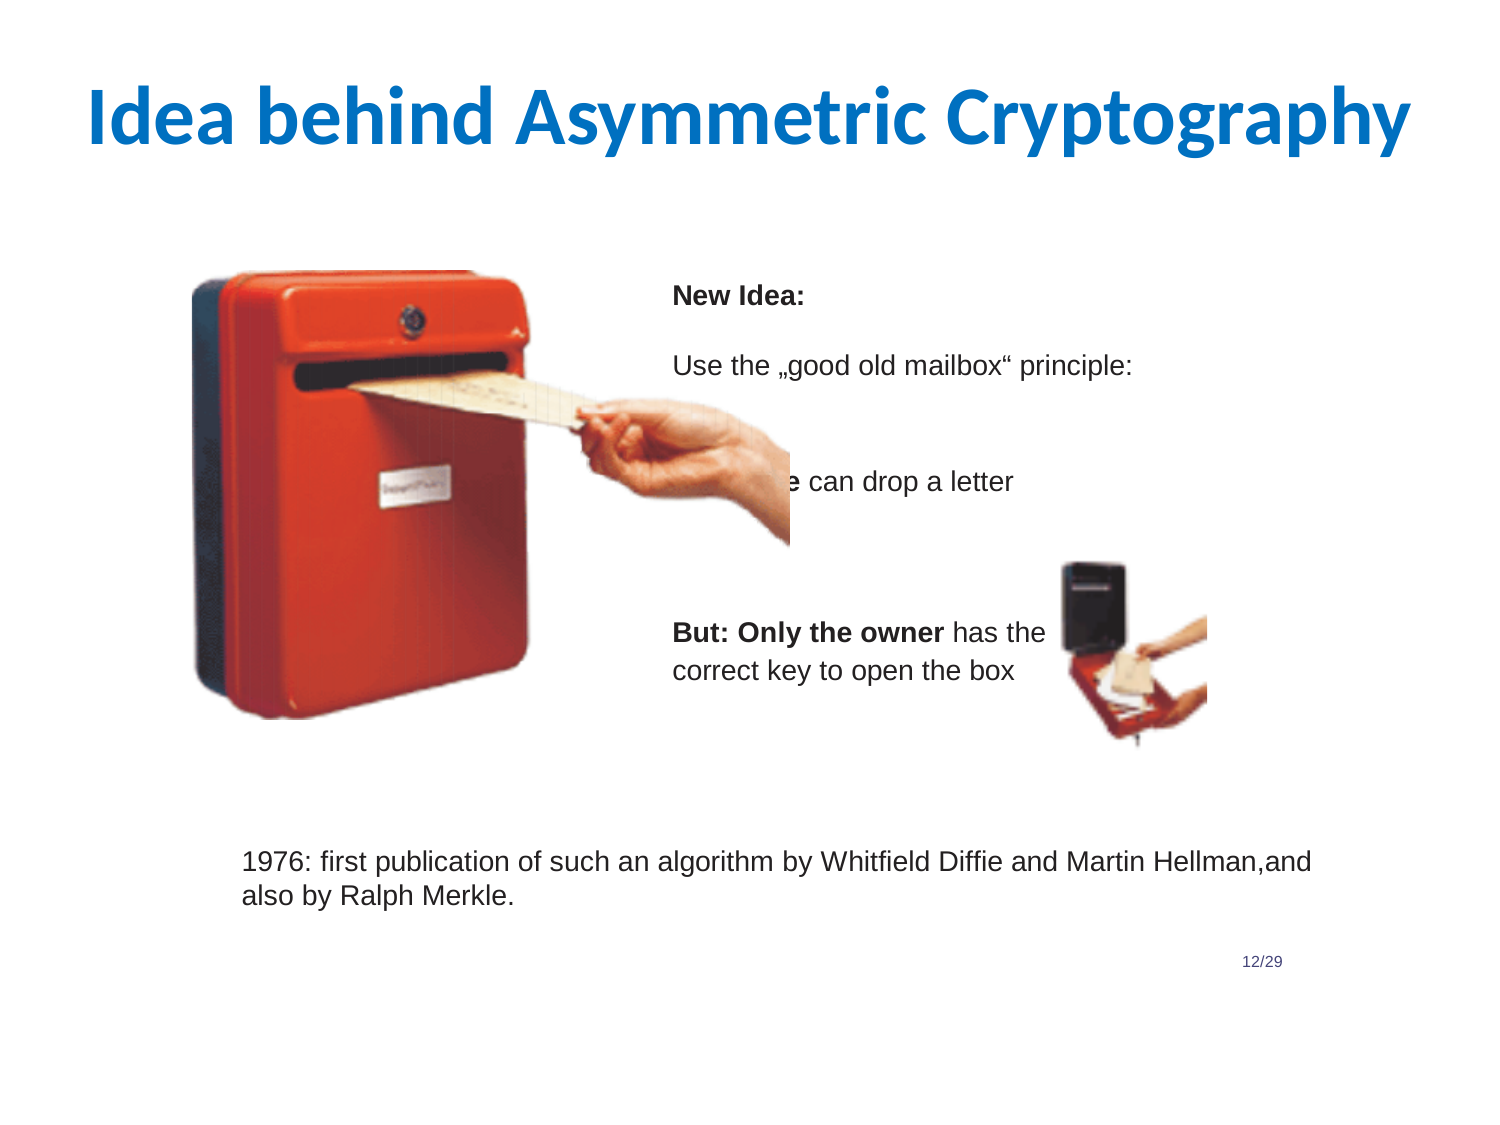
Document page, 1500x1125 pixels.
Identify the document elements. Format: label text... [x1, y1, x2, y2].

text_box 1976: first publication of such an algorithm by Whitfield Diffie and Martin Hellman,and also by Ralph Merkle. [239, 842, 1317, 911]
text_box [1031, 542, 1208, 765]
text_box [191, 270, 790, 720]
slide_number 12/29 [1228, 951, 1283, 1125]
text_box But: Only the owner has the correct key to open the box [790, 609, 1048, 686]
text_box New Idea: Use the „good old mailbox“ principle: Everyone can drop a letter [790, 276, 1145, 498]
text_box Idea behind Asymmetric Cryptography [0, 0, 1500, 227]
